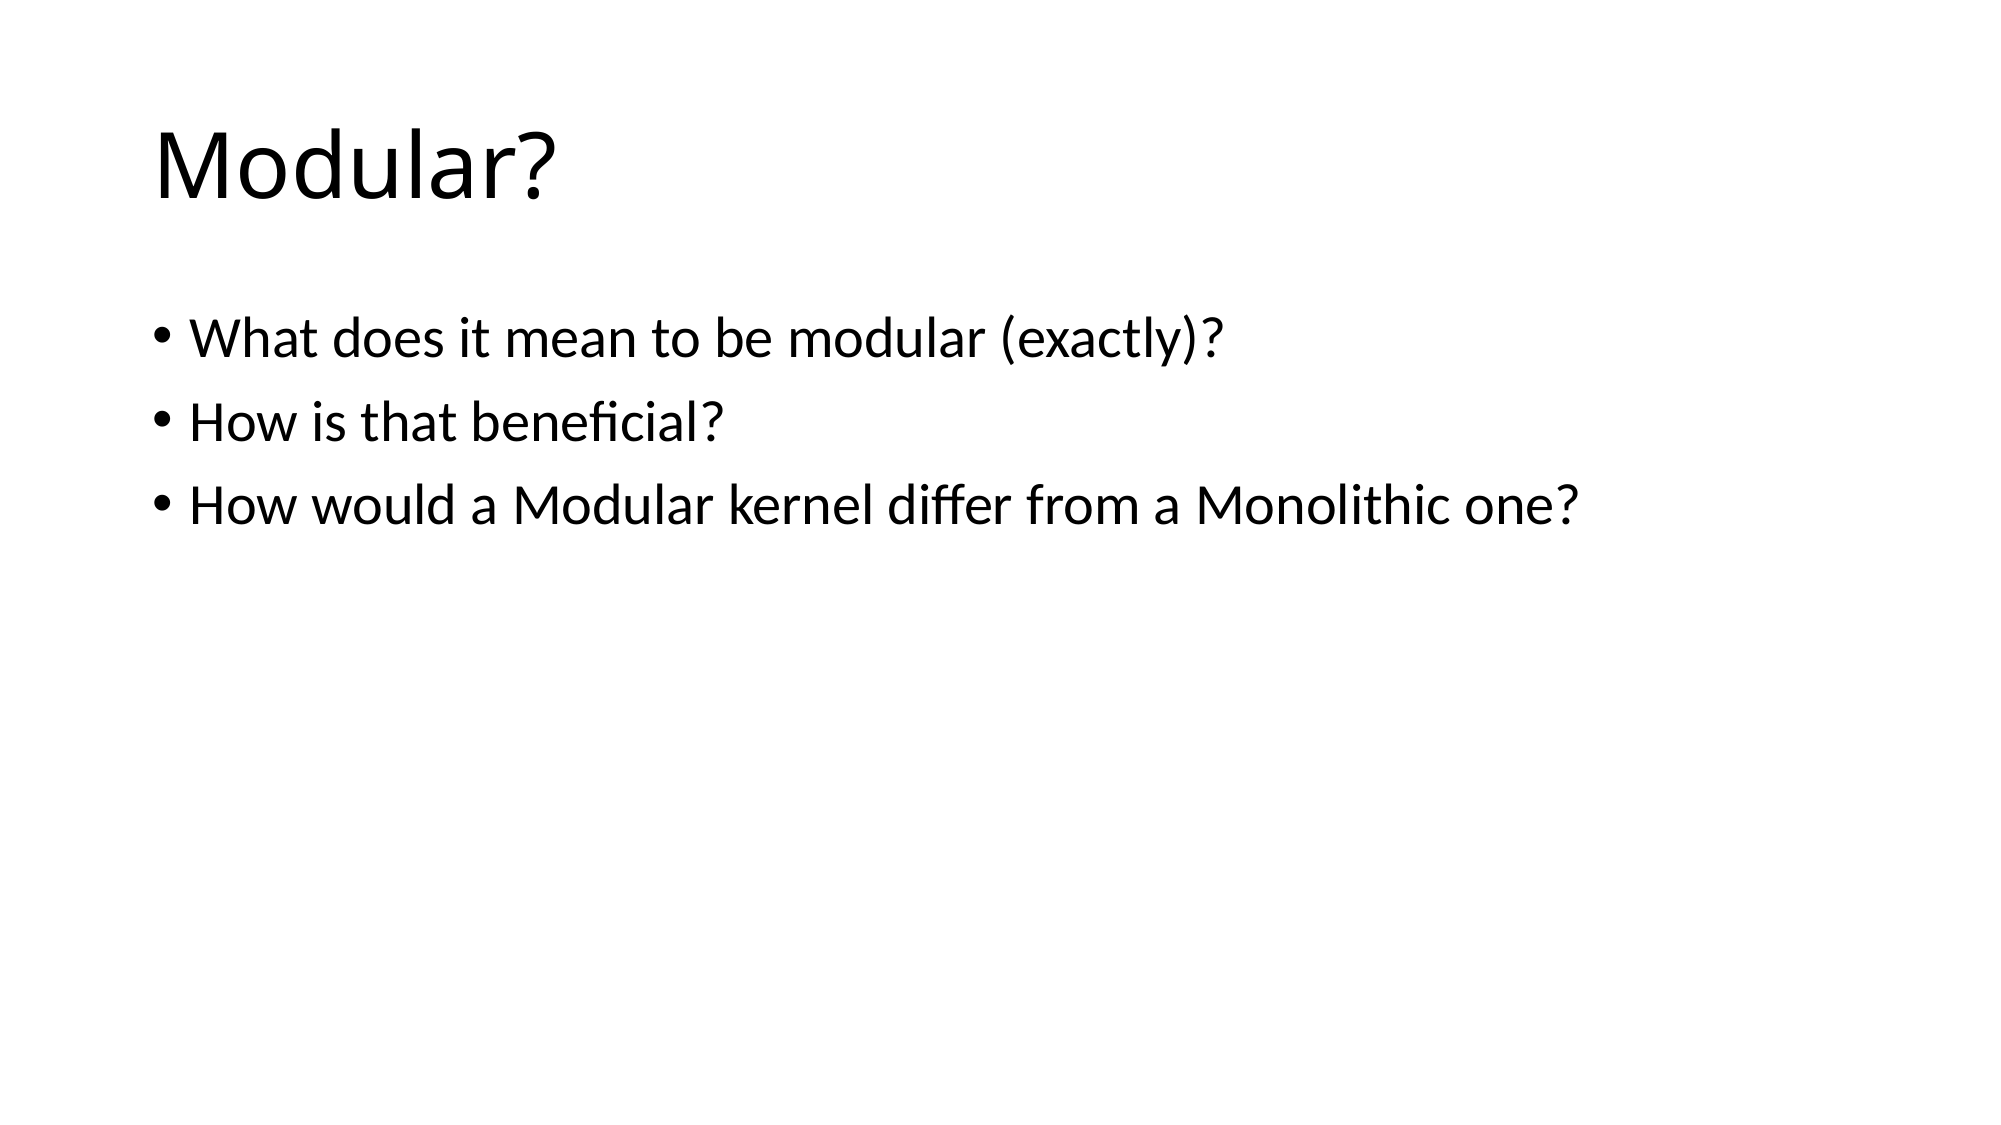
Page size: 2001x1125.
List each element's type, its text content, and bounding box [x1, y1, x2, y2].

title Modular? [137, 59, 1863, 278]
list What does it mean to be modular (exactly)? How is that beneficial? How would a Modular kernel differ from a Monolithic one? [137, 299, 1863, 1014]
